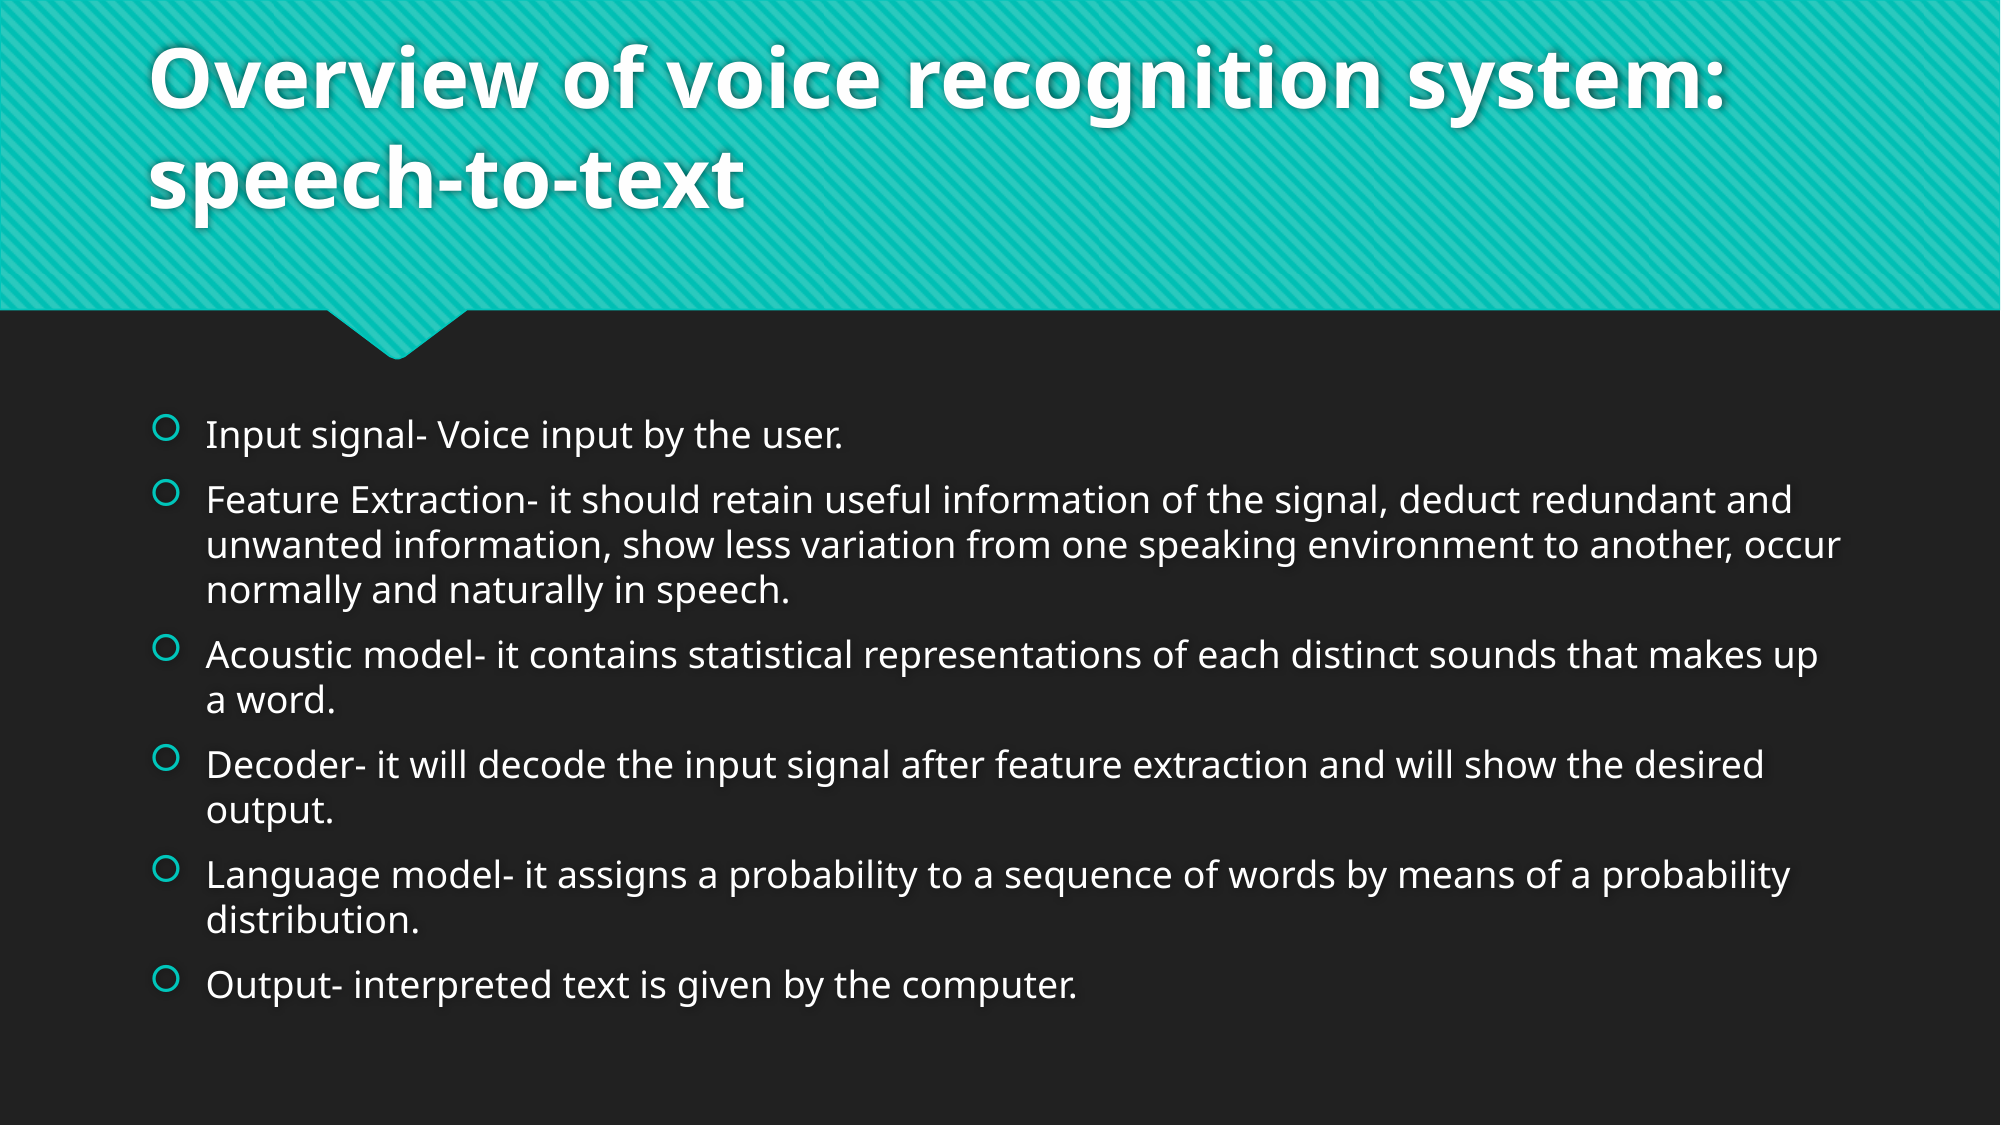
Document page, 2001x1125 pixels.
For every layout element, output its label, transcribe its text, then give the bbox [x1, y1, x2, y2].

list Input signal- Voice input by the user. Feature Extraction- it should retain useful information of the signal, deduct redundant and unwanted information, show less variation from one speaking environment to another, occur normally and naturally in speech. Acoustic model- it contains statistical representations of each distinct sounds that makes up a word. Decoder- it will decode the input signal after feature extraction and will show the desired output. Language model- it assigns a probability to a sequence of words by means of a probability distribution. Output- interpreted text is given by the computer. [134, 364, 1866, 1052]
title Overview of voice recognition system: speech-to-text [132, 73, 1868, 233]
